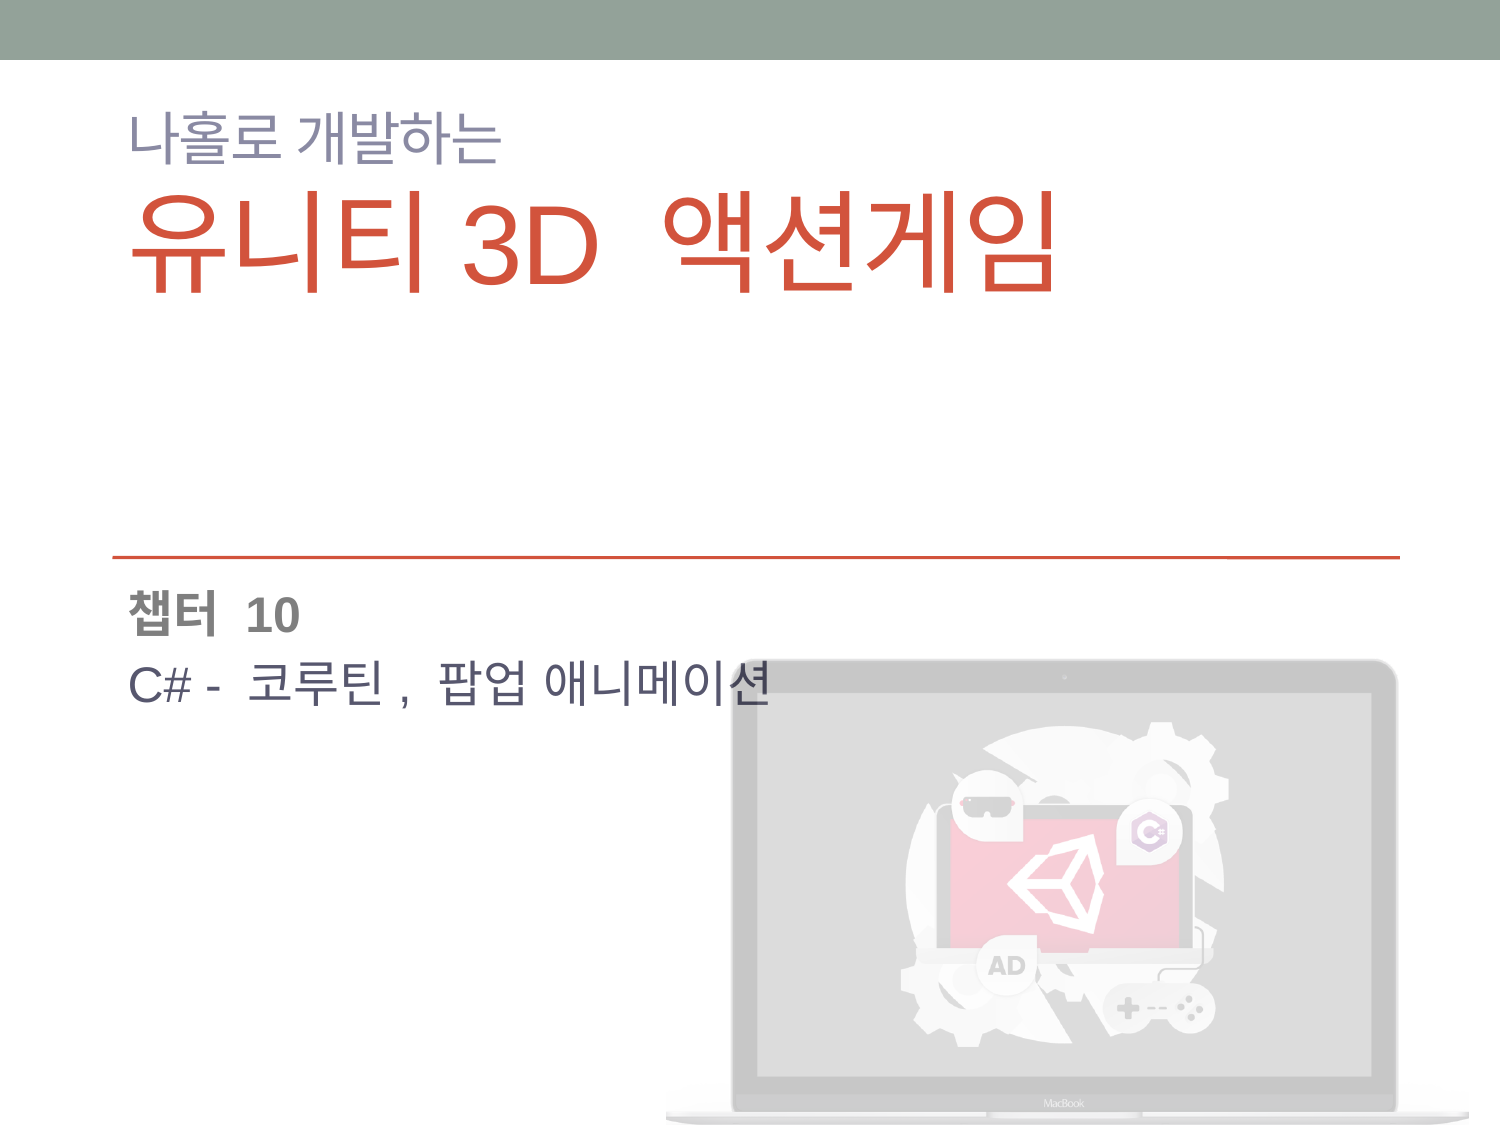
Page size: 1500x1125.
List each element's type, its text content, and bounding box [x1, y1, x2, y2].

picture [666, 654, 1469, 1125]
subtitle 챕터 10 C# - 코루틴, 팝업 애니메이션 [112, 575, 1163, 863]
title 나홀로 개발하는 유니티3D 액션게임 [112, 63, 1388, 385]
